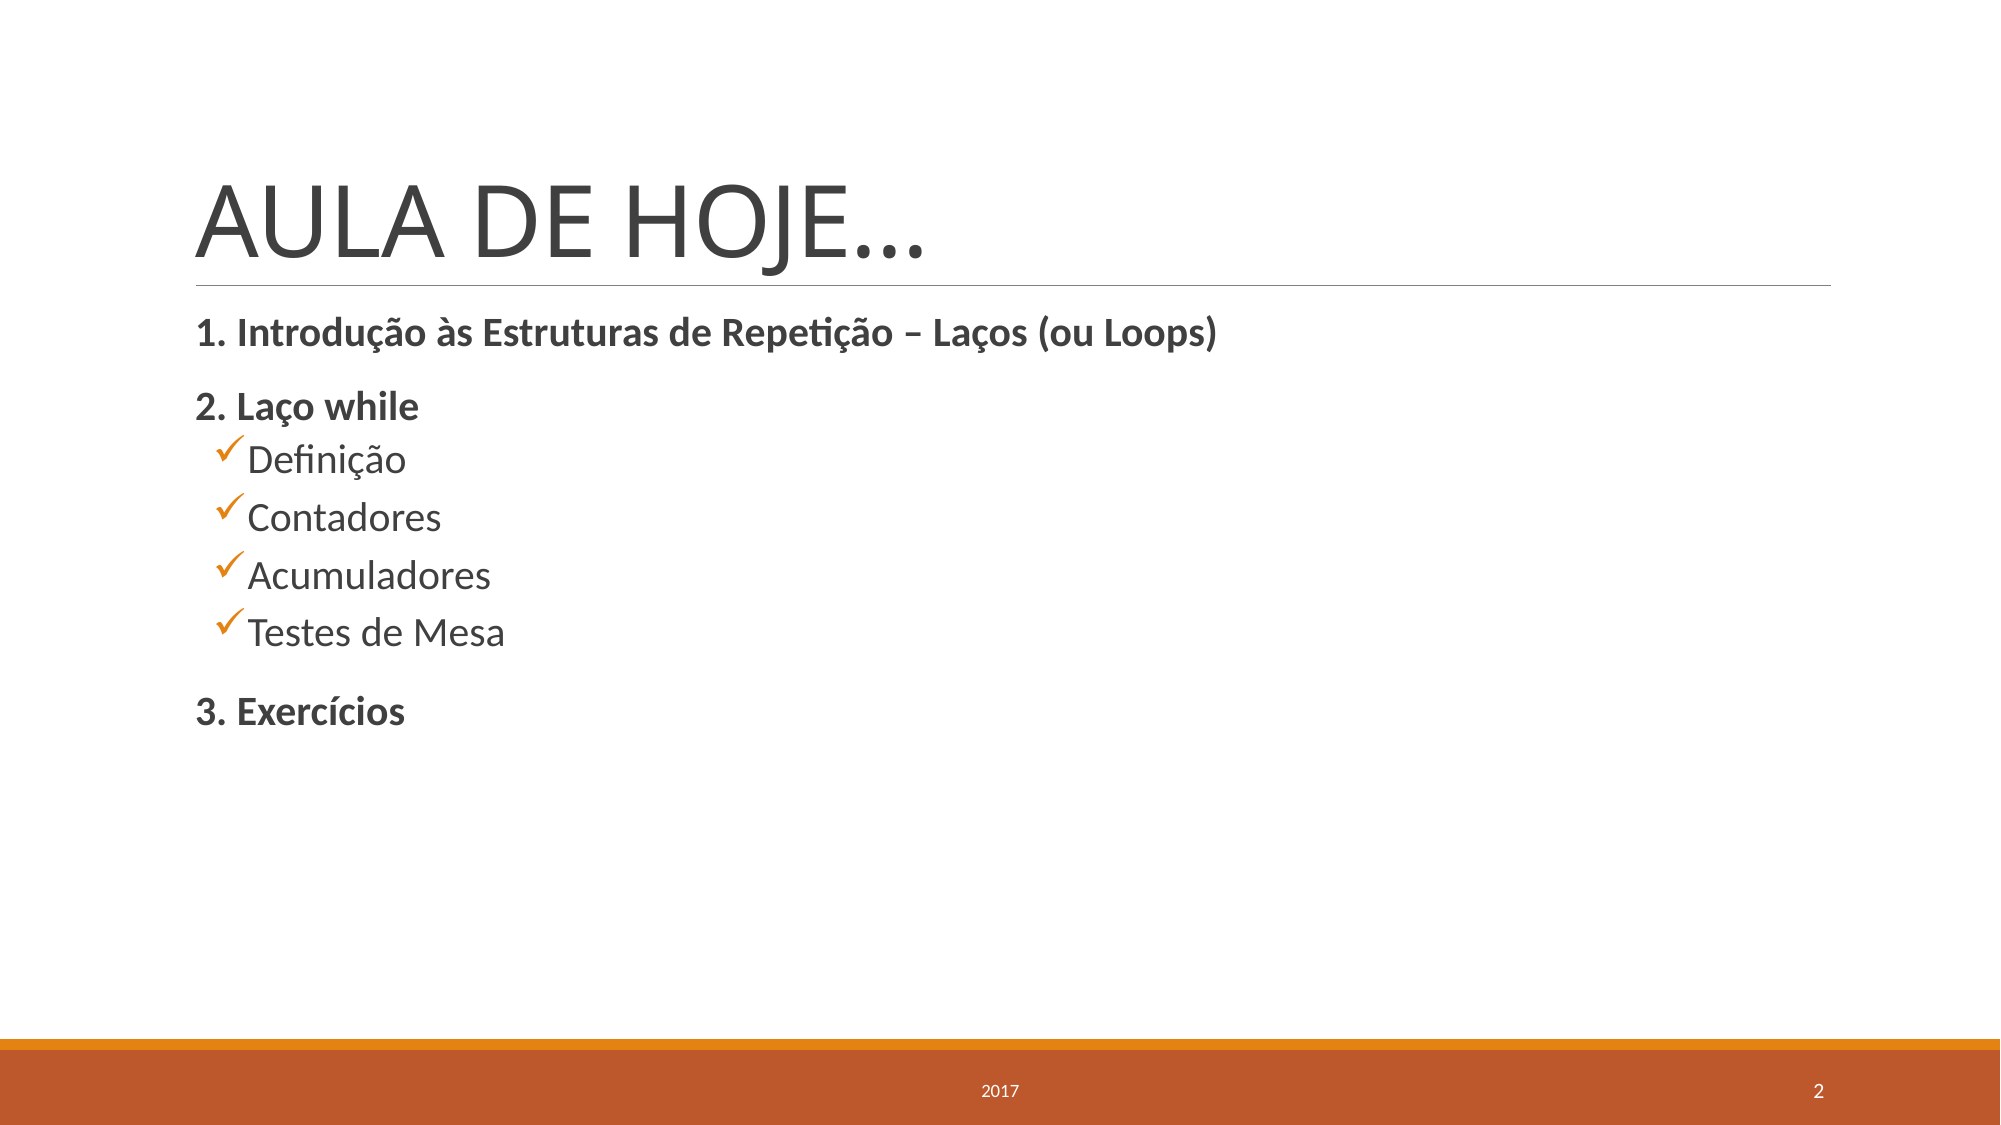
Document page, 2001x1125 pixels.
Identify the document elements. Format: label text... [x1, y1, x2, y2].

slide_number 2 [1624, 1059, 1840, 1120]
title AULA DE HOJE... [180, 47, 1830, 285]
footer 2017 [604, 1059, 1396, 1120]
list 1. Introdução às Estruturas de Repetição – Laços (ou Loops) 2. Laço while Definição Contadores Acumuladores Testes de Mesa 3. Exercícios [180, 302, 1830, 963]
